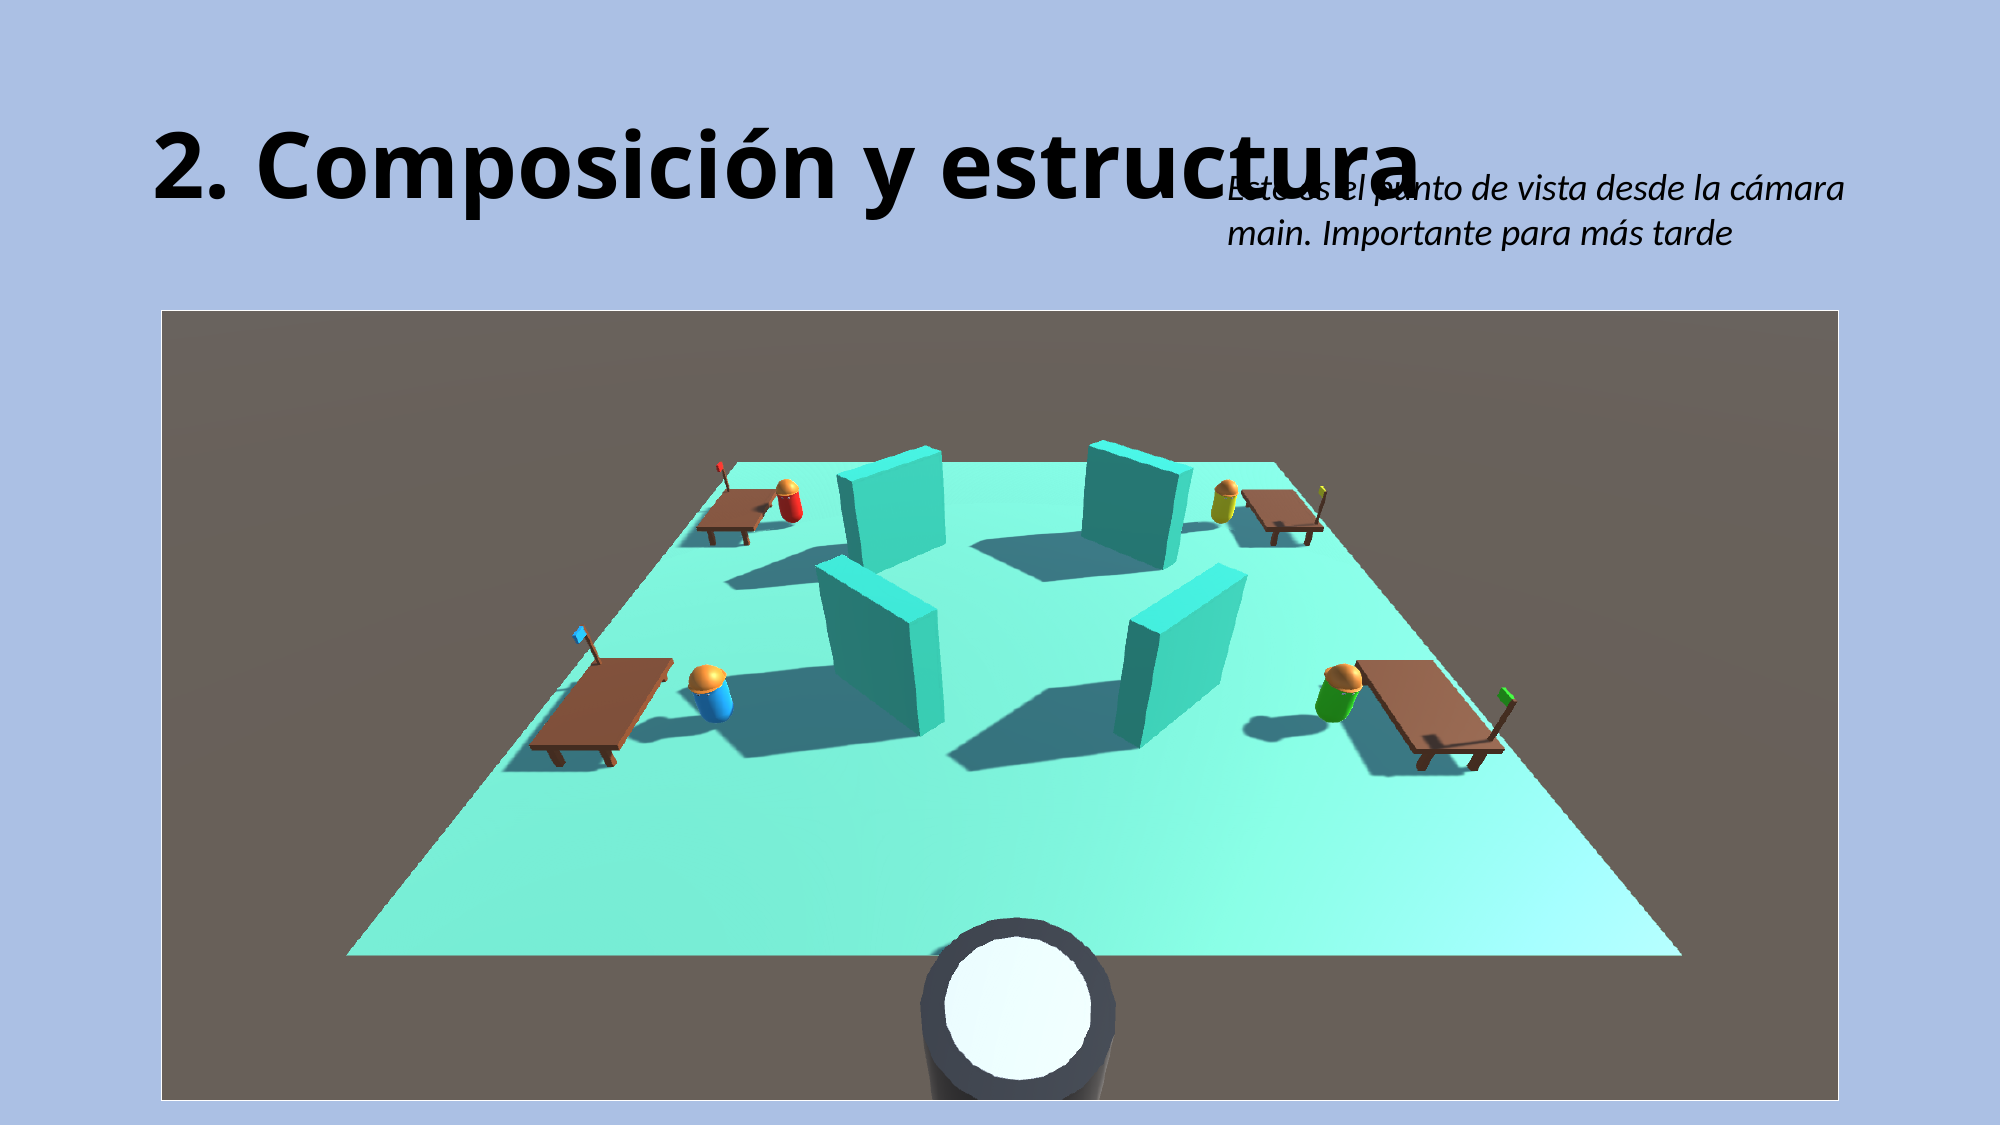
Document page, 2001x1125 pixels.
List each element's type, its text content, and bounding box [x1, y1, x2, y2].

picture [161, 310, 1839, 1101]
title 2. Composición y estructura [137, 59, 1863, 278]
text_box Este es el punto de vista desde la cámara main. Importante para más tarde [1212, 155, 1927, 261]
